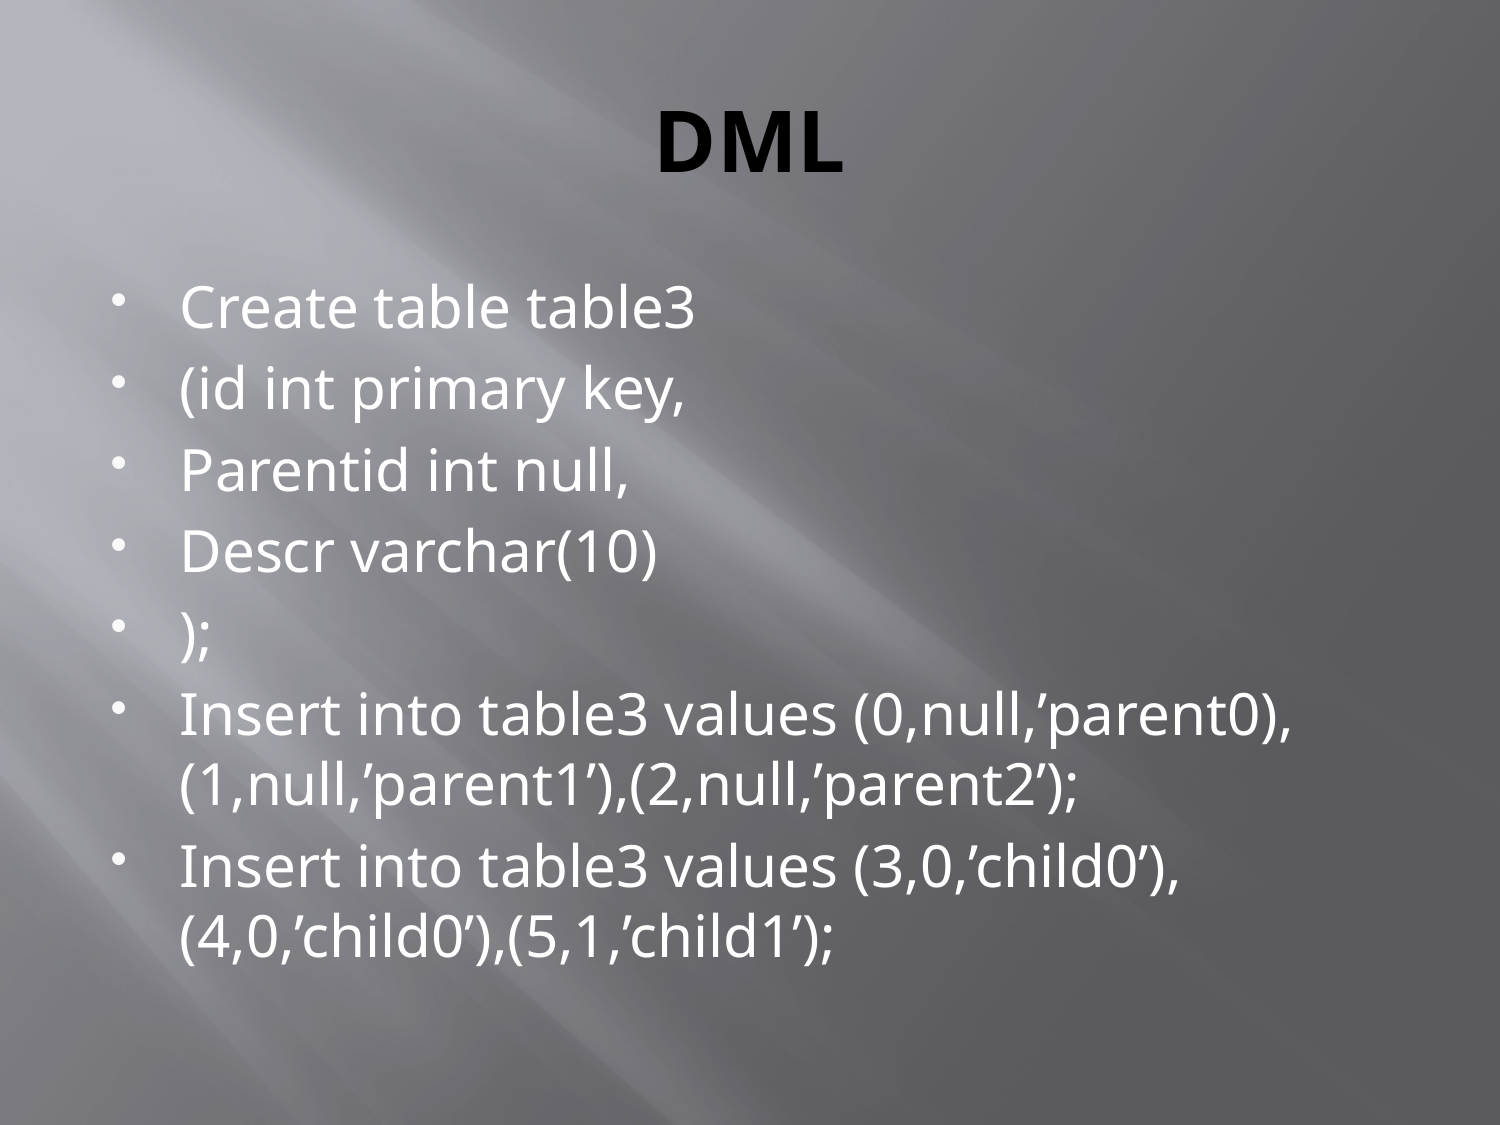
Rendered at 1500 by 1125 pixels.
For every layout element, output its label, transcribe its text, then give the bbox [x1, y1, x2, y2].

list Create table table3 (id int primary key, Parentid int null, Descr varchar(10) ); Insert into table3 values (0,null,’parent0),(1,null,’parent1’),(2,null,’parent2’); Insert into table3 values (3,0,’child0’),(4,0,’child0’),(5,1,’child1’); [75, 262, 1425, 1035]
title DML [75, 45, 1425, 233]
